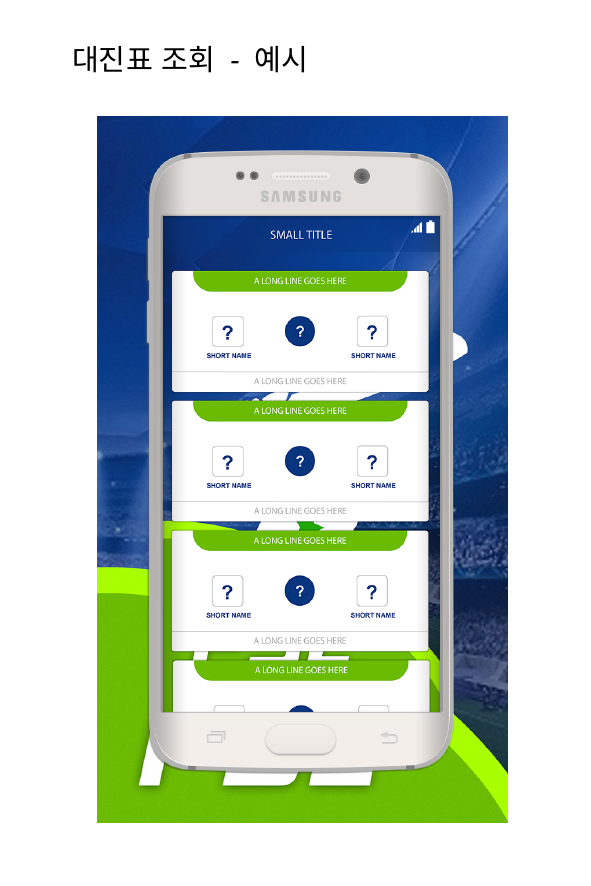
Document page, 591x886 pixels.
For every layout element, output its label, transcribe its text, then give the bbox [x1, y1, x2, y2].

picture [96, 116, 508, 823]
text_box 대진표 조회 - 예시 [57, 33, 324, 84]
